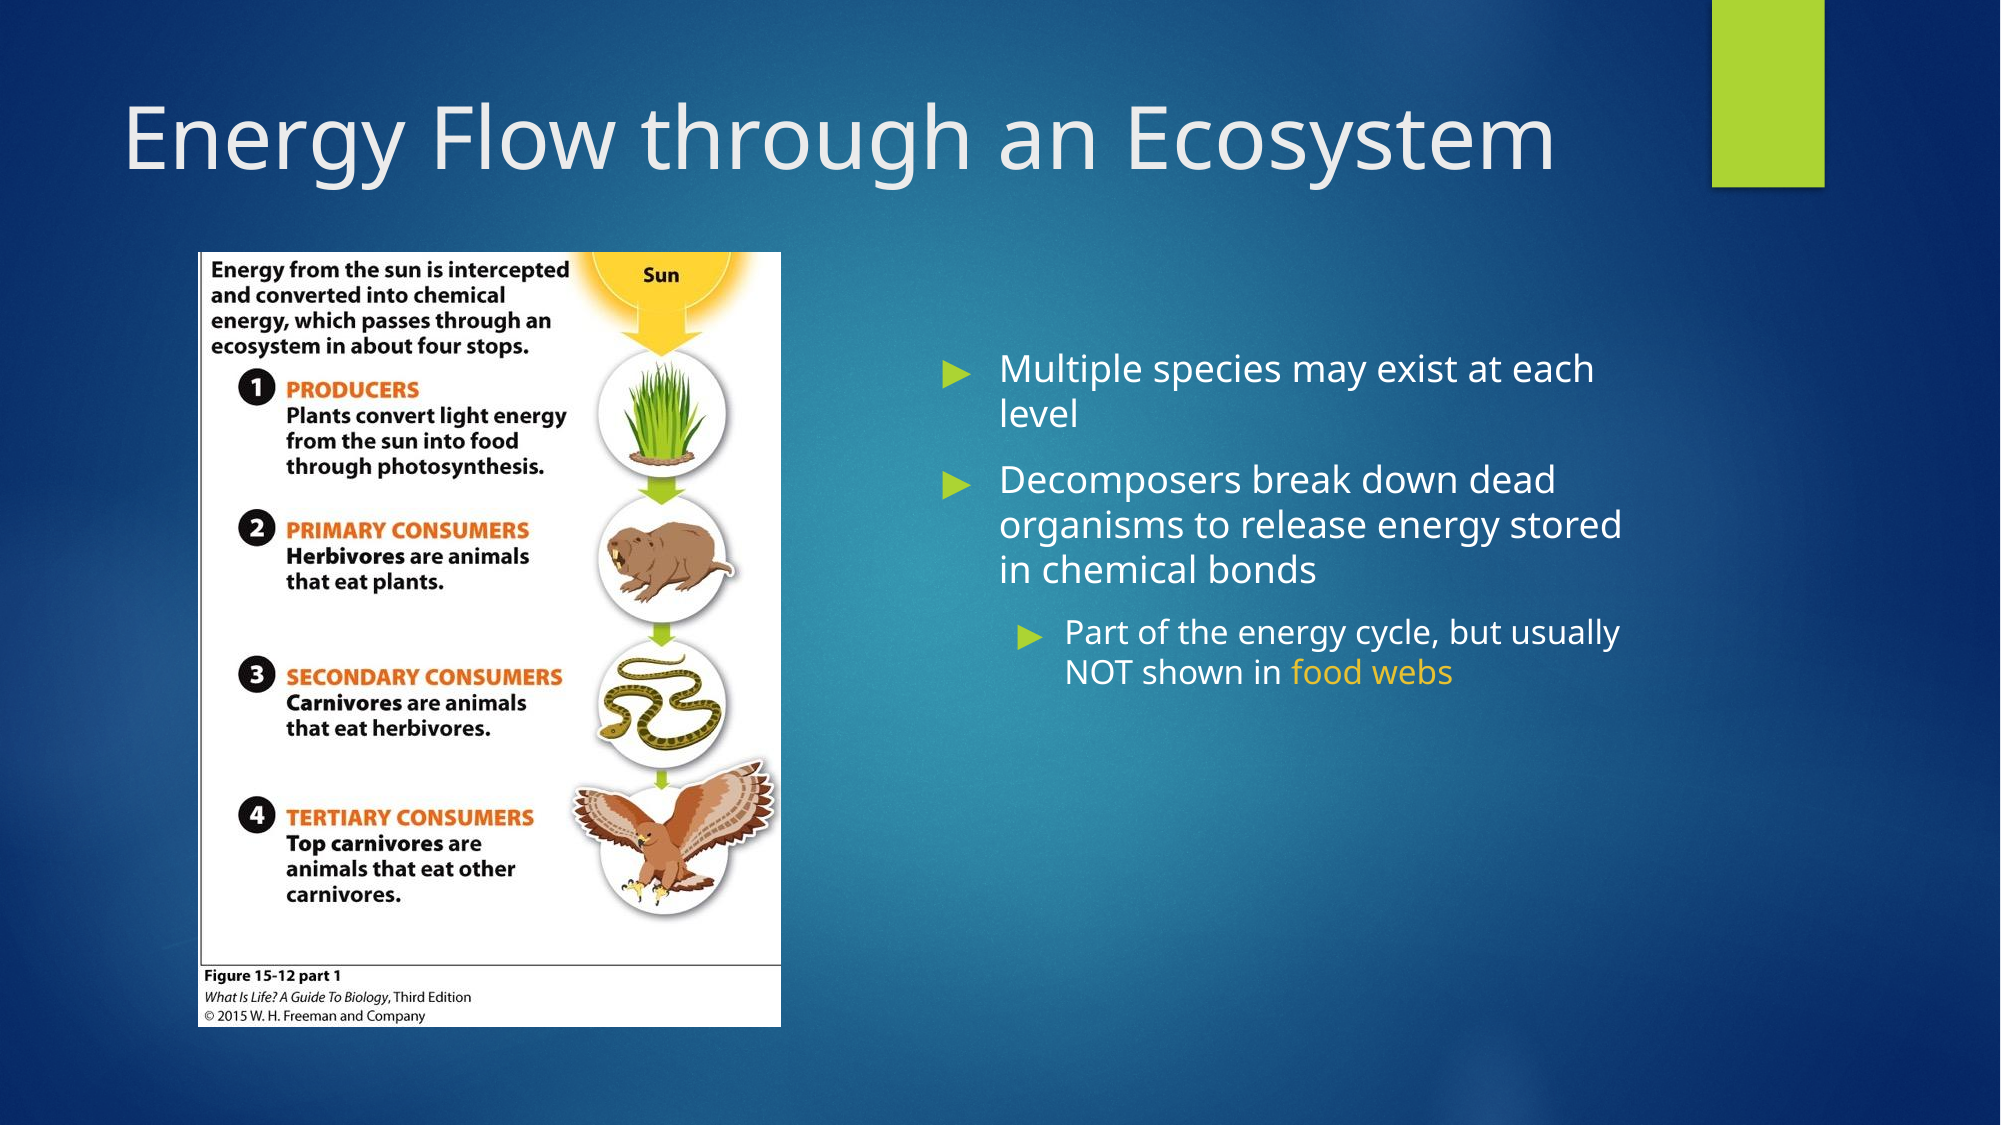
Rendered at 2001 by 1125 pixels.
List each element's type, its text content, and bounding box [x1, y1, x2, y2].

picture [0, 0, 2001, 1125]
list Multiple species may exist at each level Decomposers break down dead organisms to release energy stored in chemical bonds Part of the energy cycle, but usually NOT shown in food webs [927, 337, 1649, 1027]
title Energy Flow through an Ecosystem [106, 74, 1649, 304]
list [198, 251, 782, 1027]
